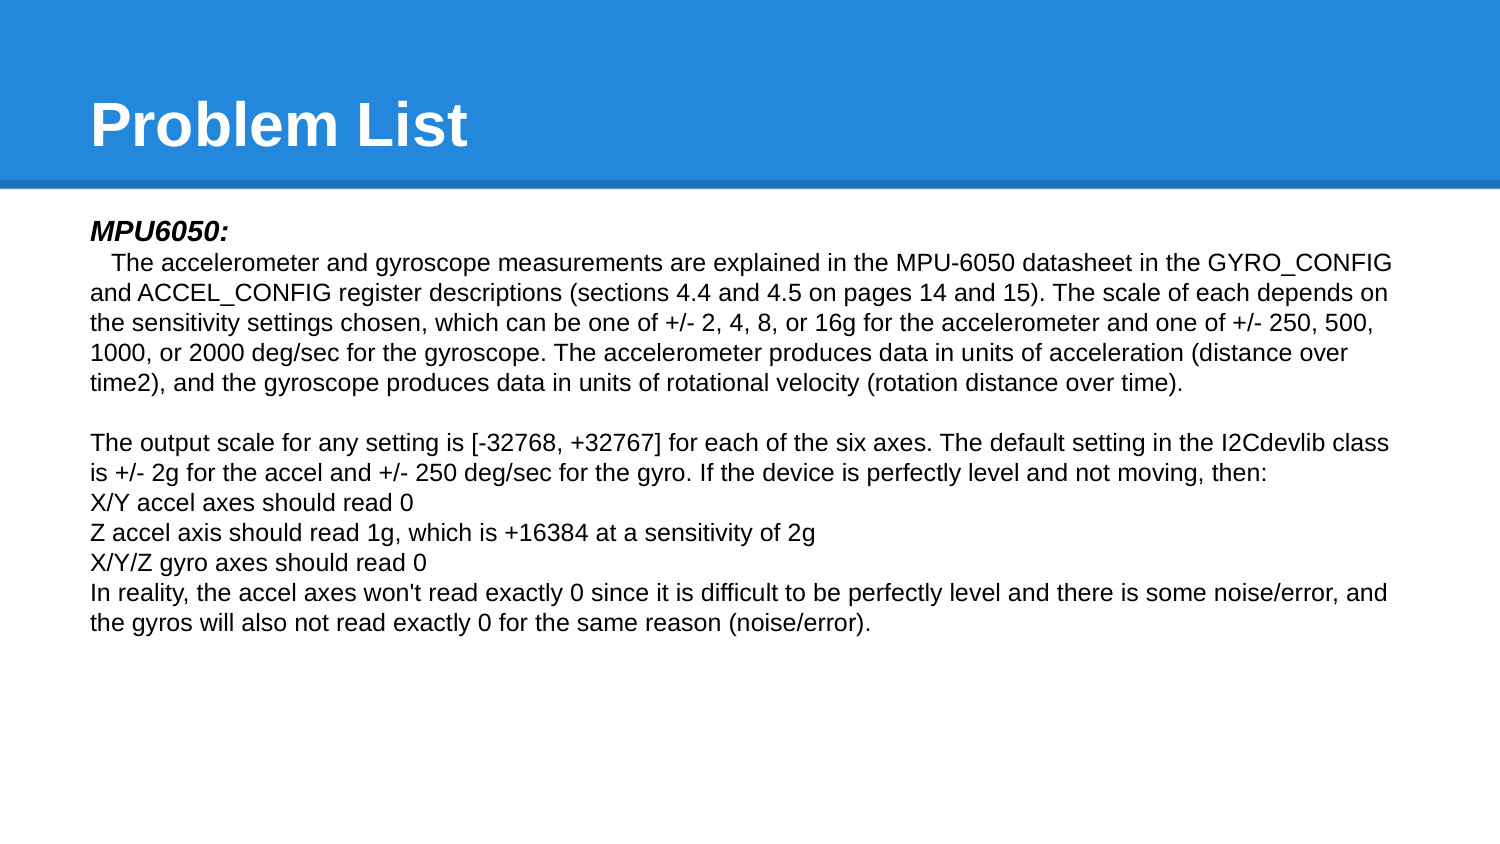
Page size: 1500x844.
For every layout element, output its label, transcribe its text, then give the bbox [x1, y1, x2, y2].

title Problem List [75, 33, 1425, 175]
list MPU6050: The accelerometer and gyroscope measurements are explained in the MPU-6050 datasheet in the GYRO_CONFIG and ACCEL_CONFIG register descriptions (sections 4.4 and 4.5 on pages 14 and 15). The scale of each depends on the sensitivity settings chosen, which can be one of +/- 2, 4, 8, or 16g for the accelerometer and one of +/- 250, 500, 1000, or 2000 deg/sec for the gyroscope. The accelerometer produces data in units of acceleration (distance over time2), and the gyroscope produces data in units of rotational velocity (rotation distance over time). The output scale for any setting is [-32768, +32767] for each of the six axes. The default setting in the I2Cdevlib class is +/- 2g for the accel and +/- 250 deg/sec for the gyro. If the device is perfectly level and not moving, then: X/Y accel axes should read 0 Z accel axis should read 1g, which is +16384 at a sensitivity of 2g X/Y/Z gyro axes should read 0 In reality, the accel axes won't read exactly 0 since it is difficult to be perfectly level and there is some noise/error, and the gyros will also not read exactly 0 for the same reason (noise/error). [75, 196, 1425, 808]
